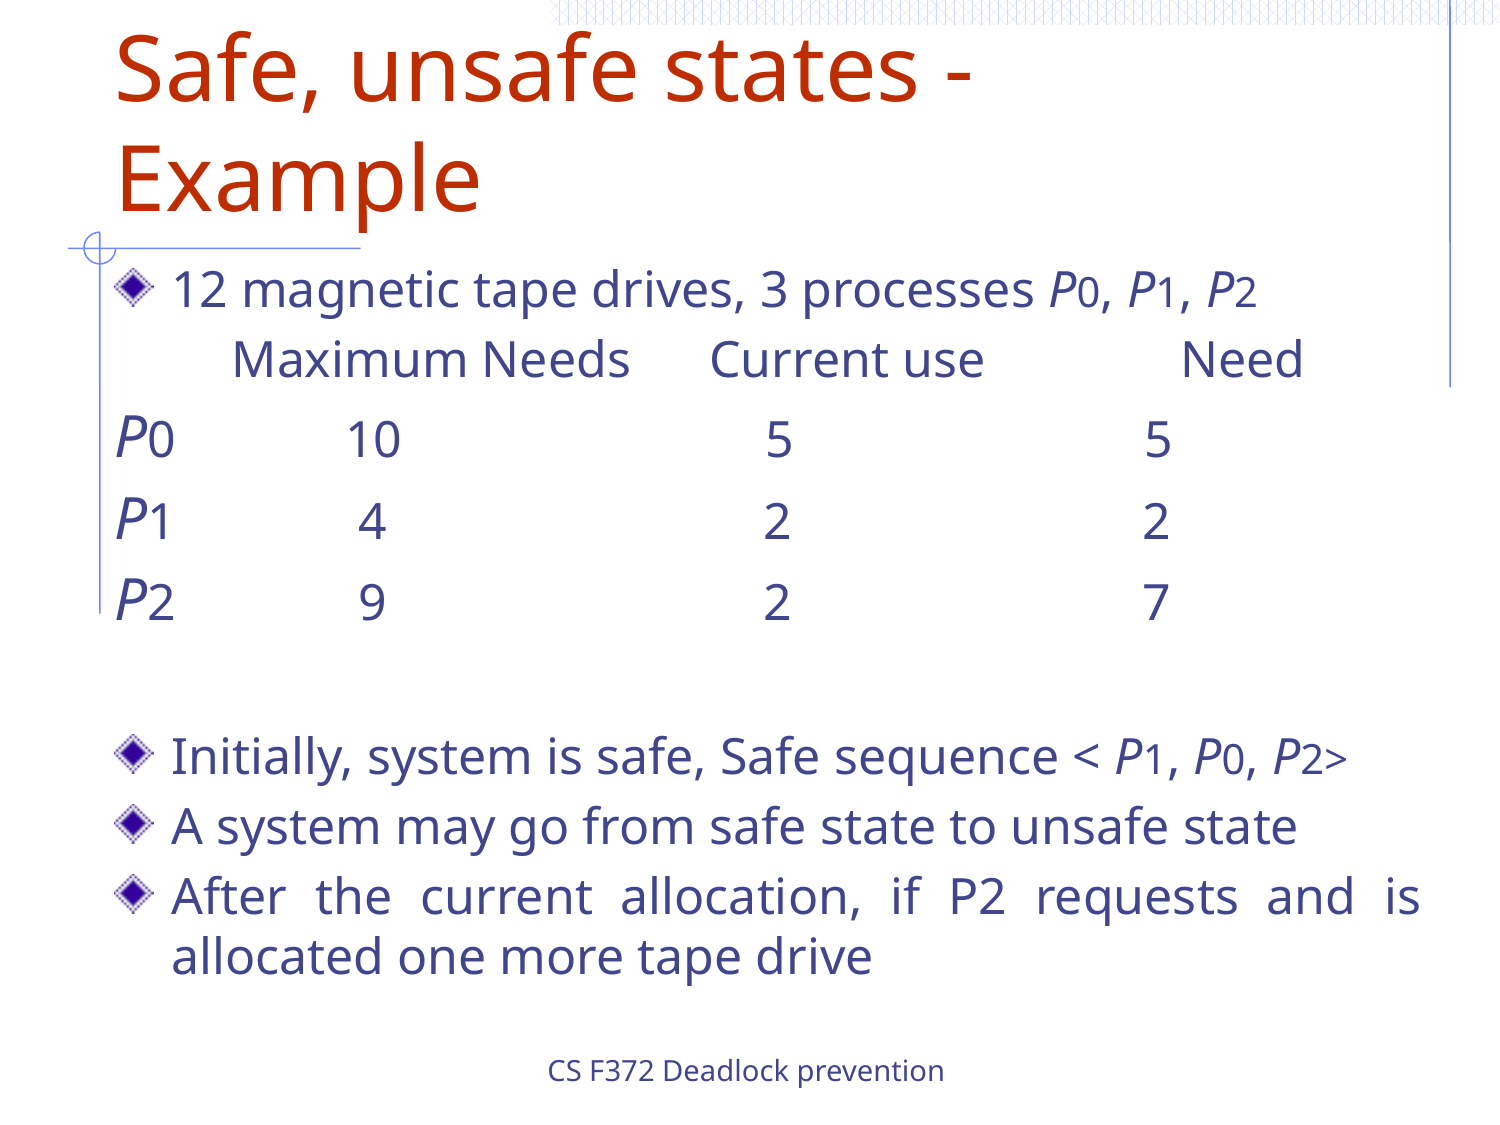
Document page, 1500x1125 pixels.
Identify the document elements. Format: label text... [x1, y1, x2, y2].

list 12 magnetic tape drives, 3 processes P0, P1, P2 Maximum Needs Current use Need P0 10 5 5 P1 4 2 2 P2 9 2 7 Initially, system is safe, Safe sequence < P1, P0, P2> A system may go from safe state to unsafe state After the current allocation, if P2 requests and is allocated one more tape drive [99, 249, 1438, 925]
title Safe, unsafe states - Example [99, 50, 1375, 238]
picture [114, 874, 154, 914]
picture [114, 268, 154, 307]
picture [114, 734, 154, 774]
picture [114, 804, 154, 844]
footer CS F372 Deadlock prevention [512, 1025, 988, 1100]
